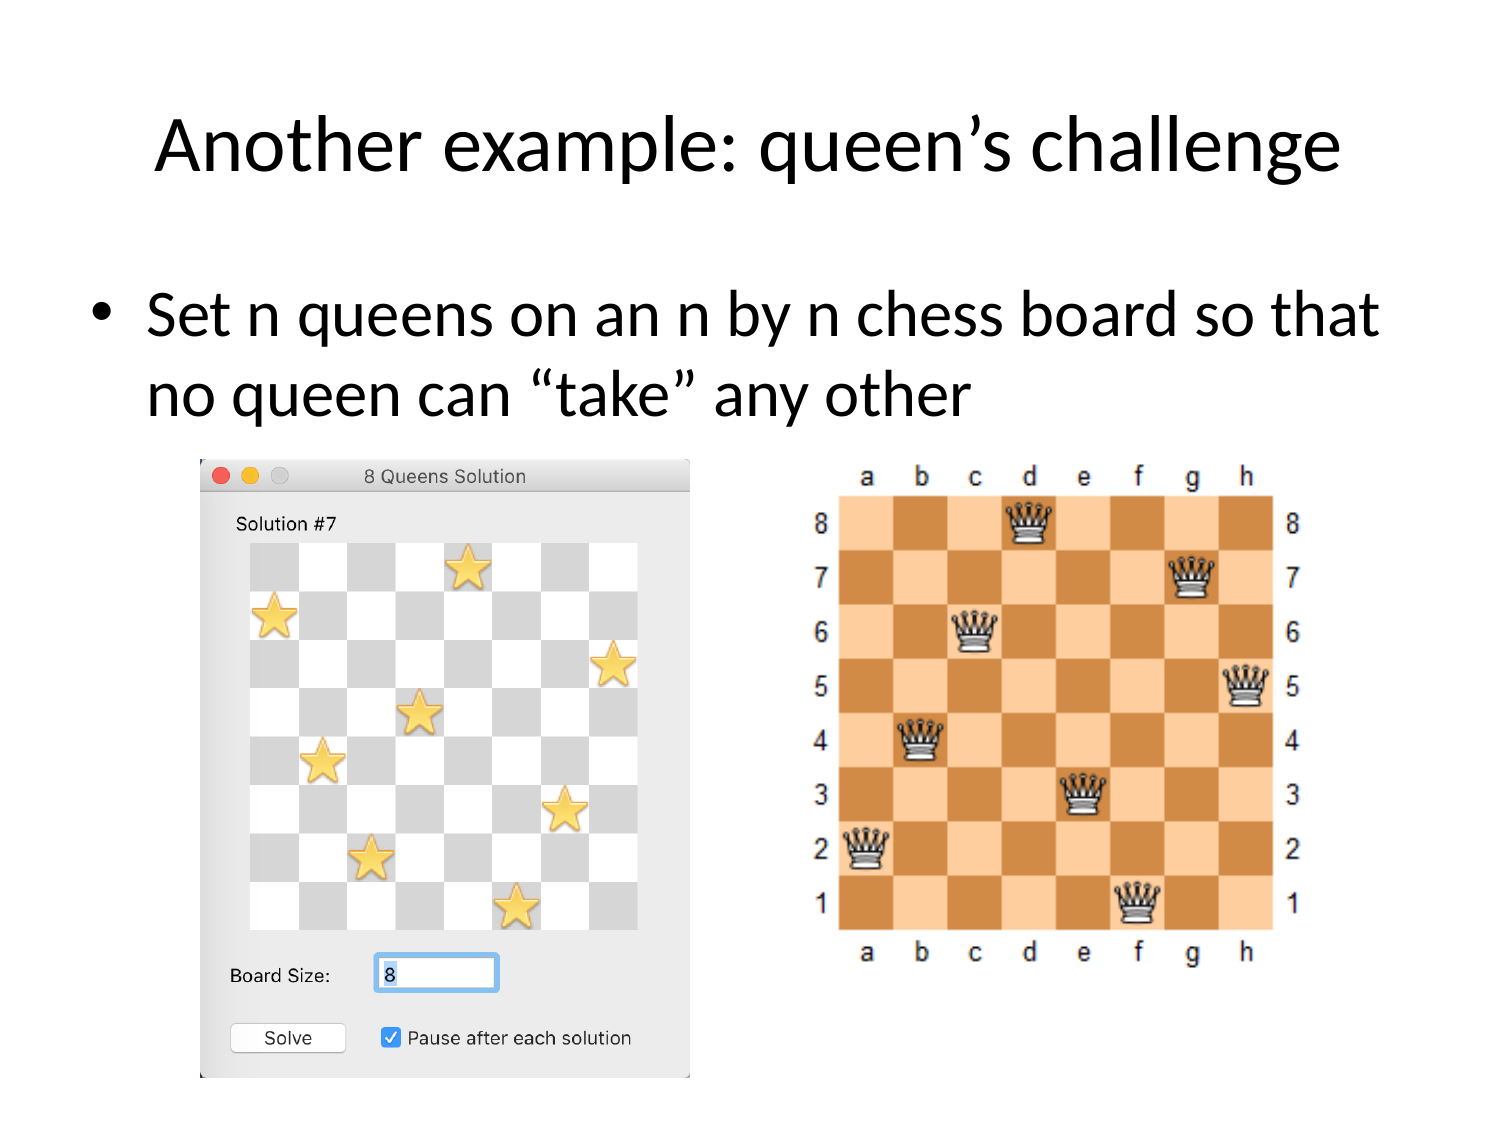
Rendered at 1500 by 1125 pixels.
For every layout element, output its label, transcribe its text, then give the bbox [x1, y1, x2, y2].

list Set n queens on an n by n chess board so that no queen can “take” any other [75, 262, 1425, 1005]
title Another example: queen’s challenge [75, 45, 1425, 233]
picture [804, 459, 1311, 971]
picture [199, 459, 690, 1079]
